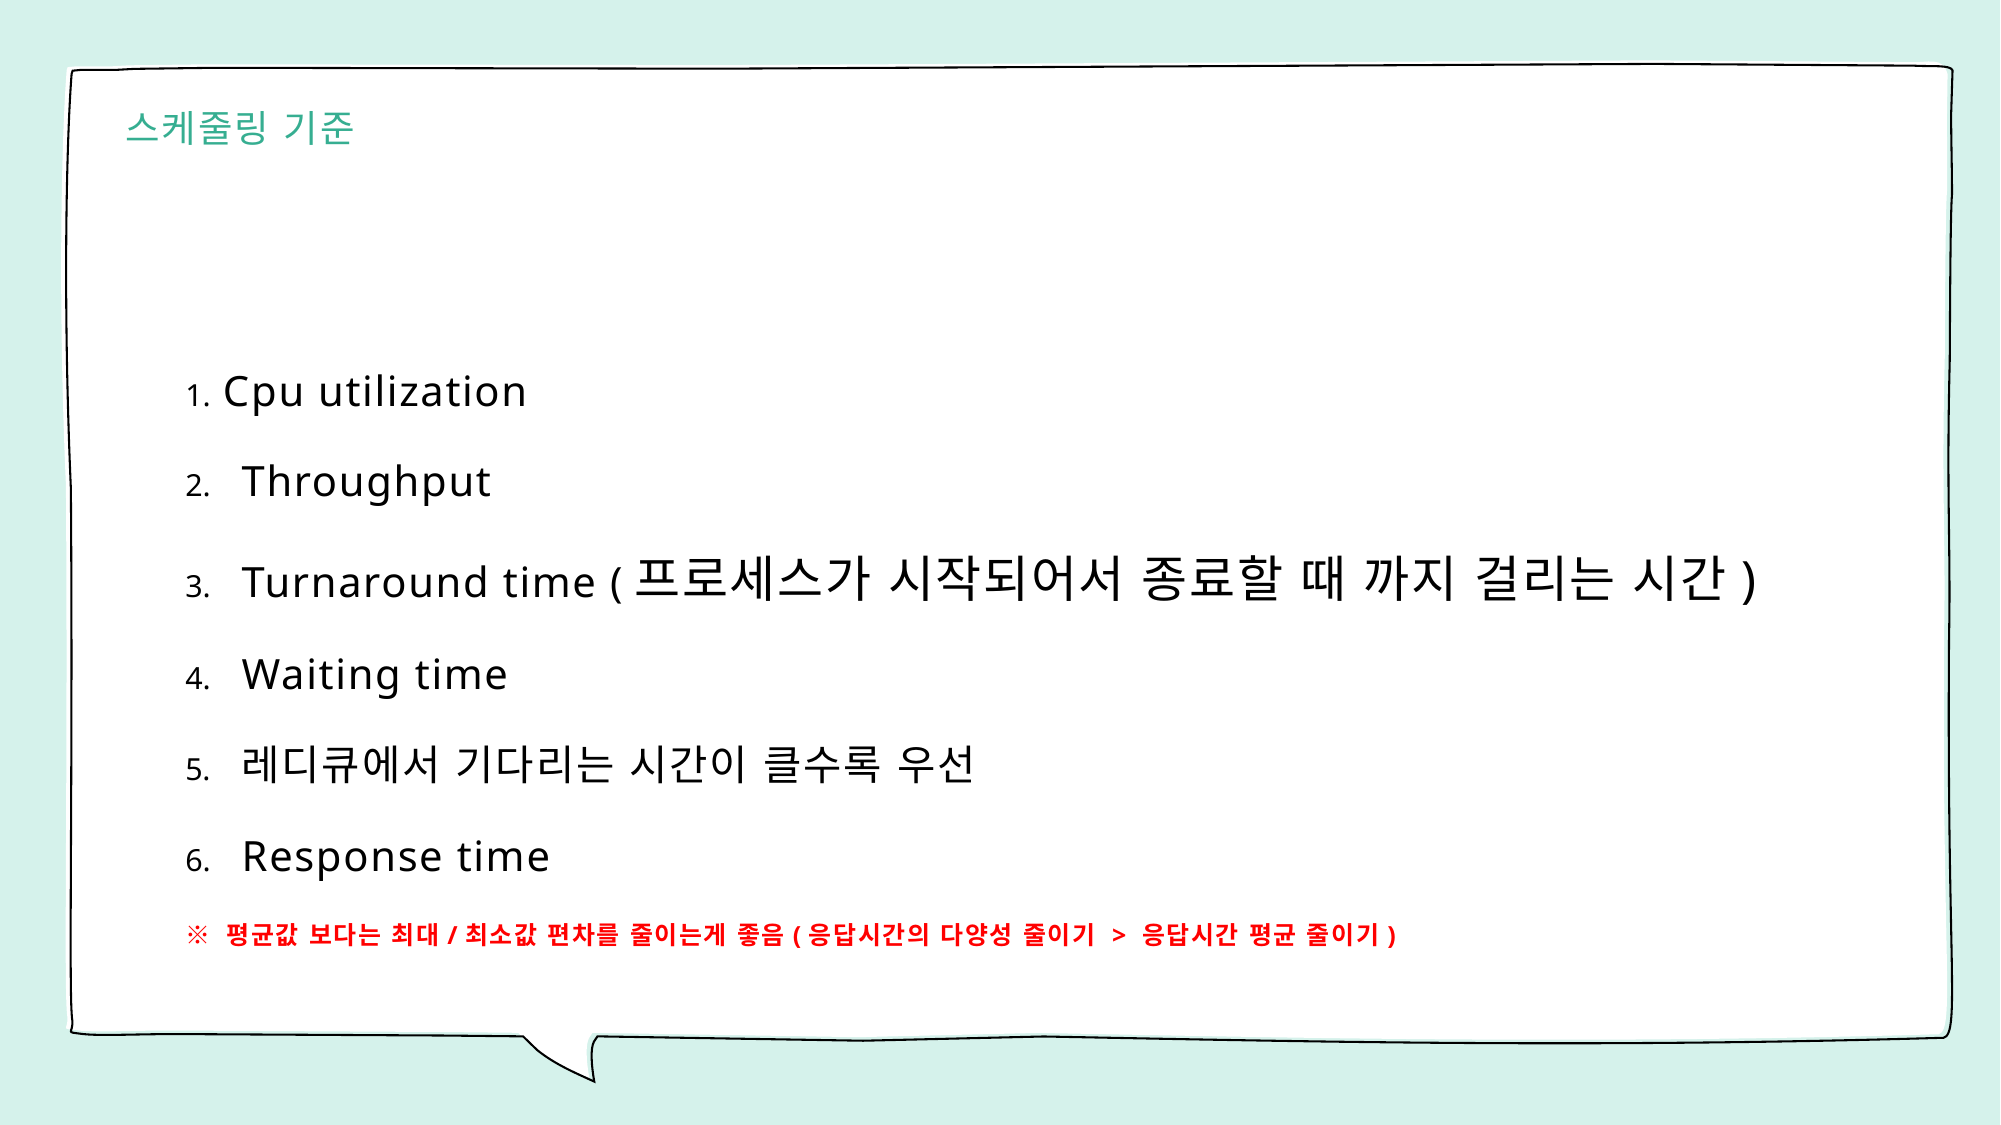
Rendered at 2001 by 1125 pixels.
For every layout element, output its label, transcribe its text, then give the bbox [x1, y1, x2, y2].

list Cpu utilization Throughput Turnaround time (프로세스가 시작되어서 종료할 때 까지 걸리는 시간) Waiting time 레디큐에서 기다리는 시간이 클수록 우선 Response time ※ 평균값 보다는 최대/최소값 편차를 줄이는게 좋음(응답시간의 다양성 줄이기 > 응답시간 평균 줄이기) [167, 342, 1863, 971]
title 스케줄링 기준 [106, 91, 759, 155]
